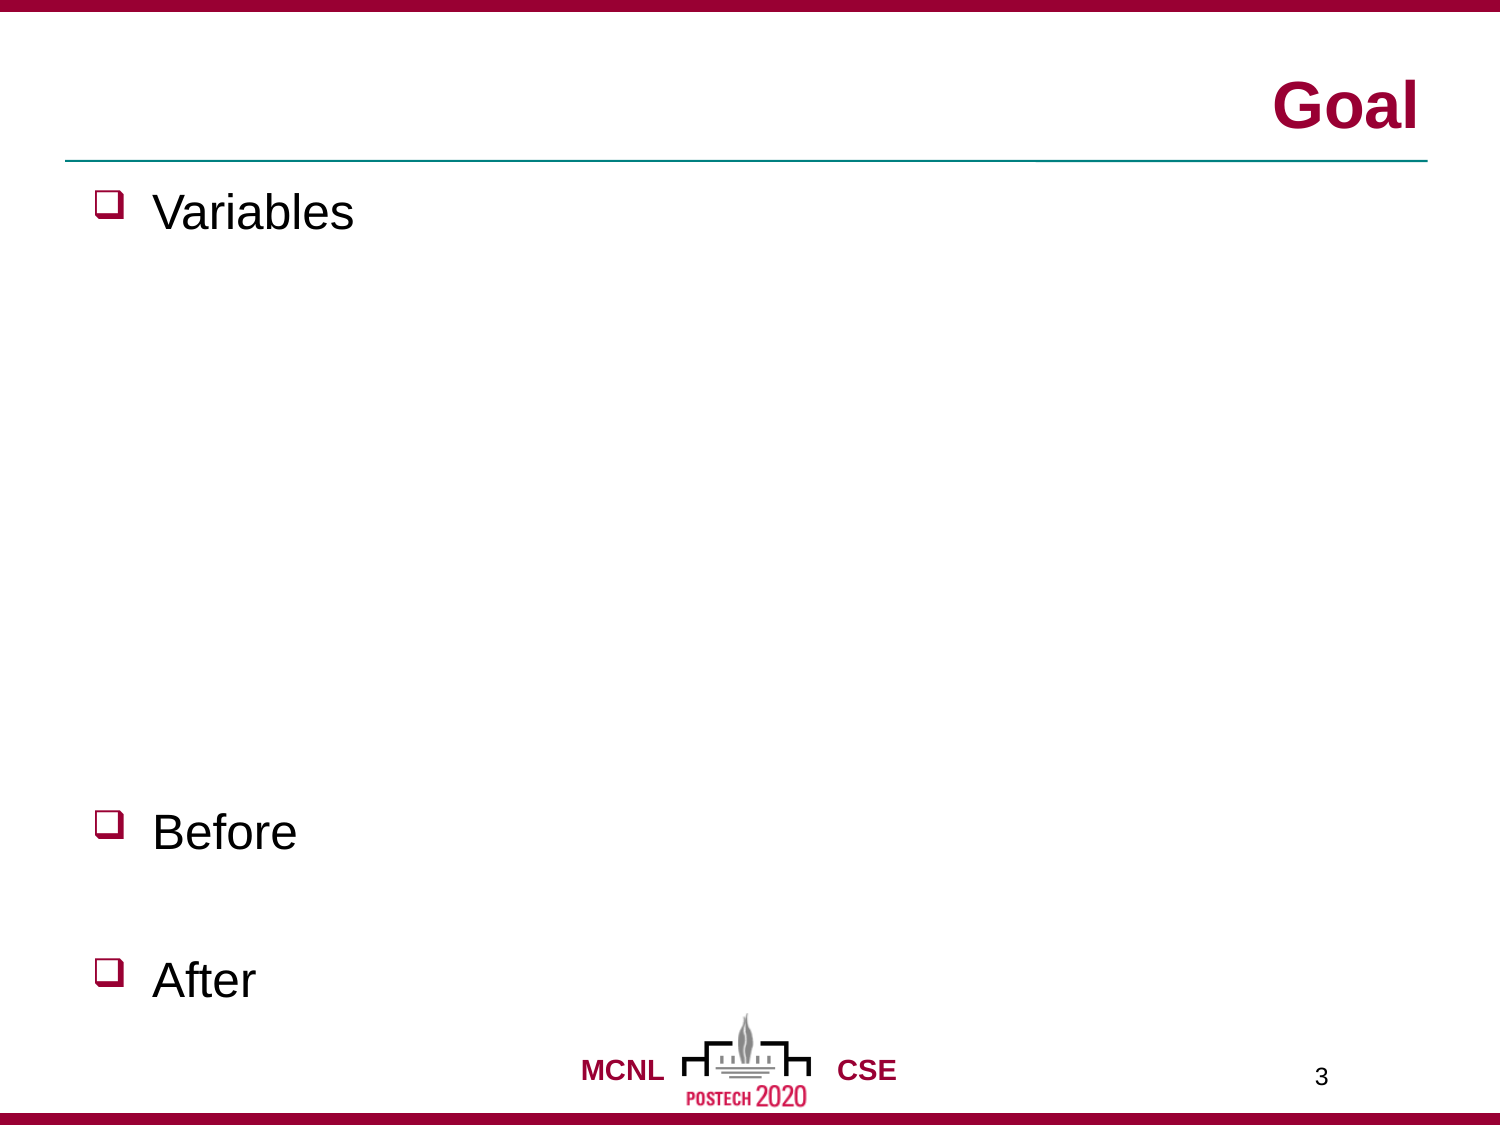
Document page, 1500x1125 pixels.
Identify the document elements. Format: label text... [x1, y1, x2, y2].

picture [672, 1012, 820, 1111]
title Goal [74, 36, 1436, 150]
slide_number 3 [1299, 1052, 1425, 1113]
